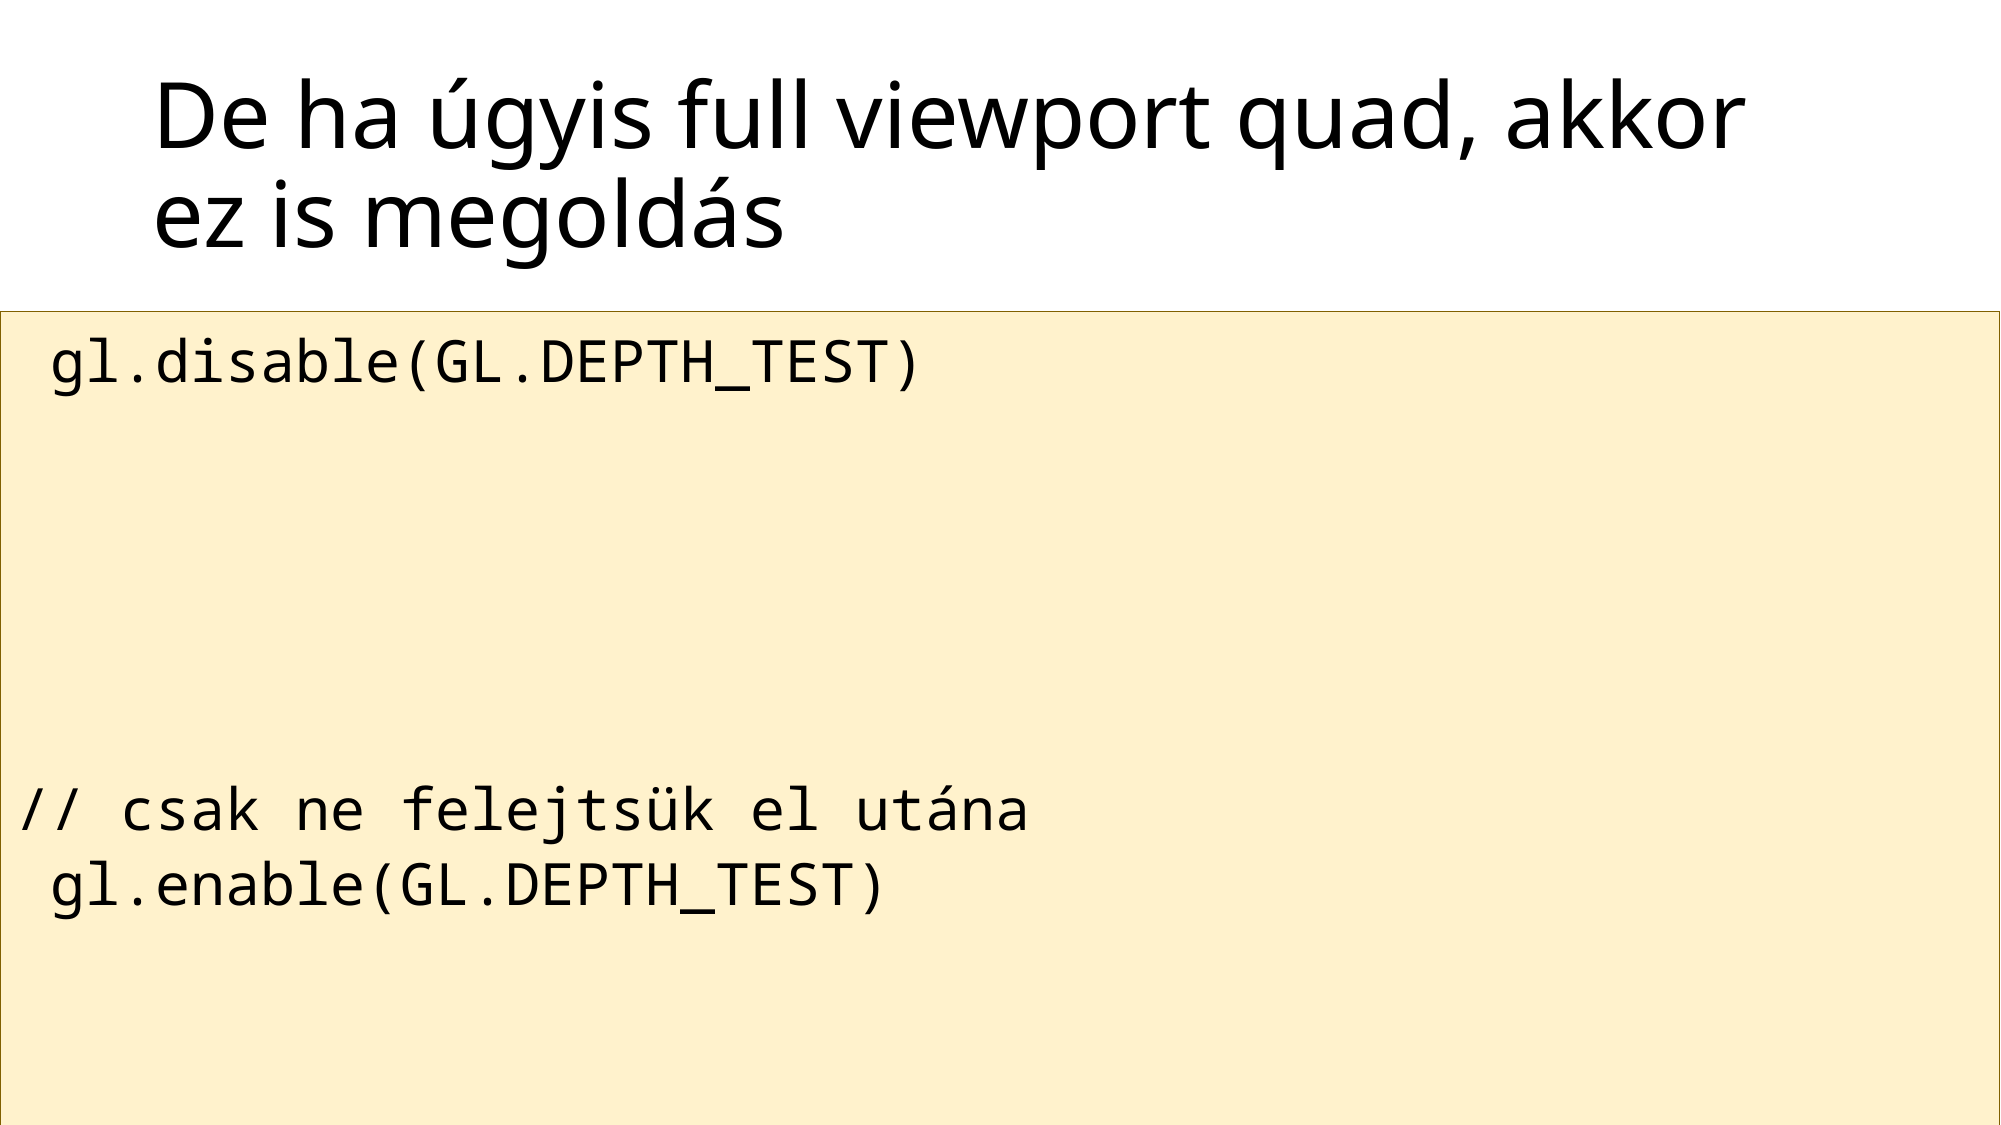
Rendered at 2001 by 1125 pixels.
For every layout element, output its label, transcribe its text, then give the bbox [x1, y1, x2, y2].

text_box gl.disable(GL.DEPTH_TEST) // csak ne felejtsük el utána gl.enable(GL.DEPTH_TEST) [0, 311, 2000, 1125]
title De ha úgyis full viewport quad, akkor ez is megoldás [137, 59, 1863, 278]
